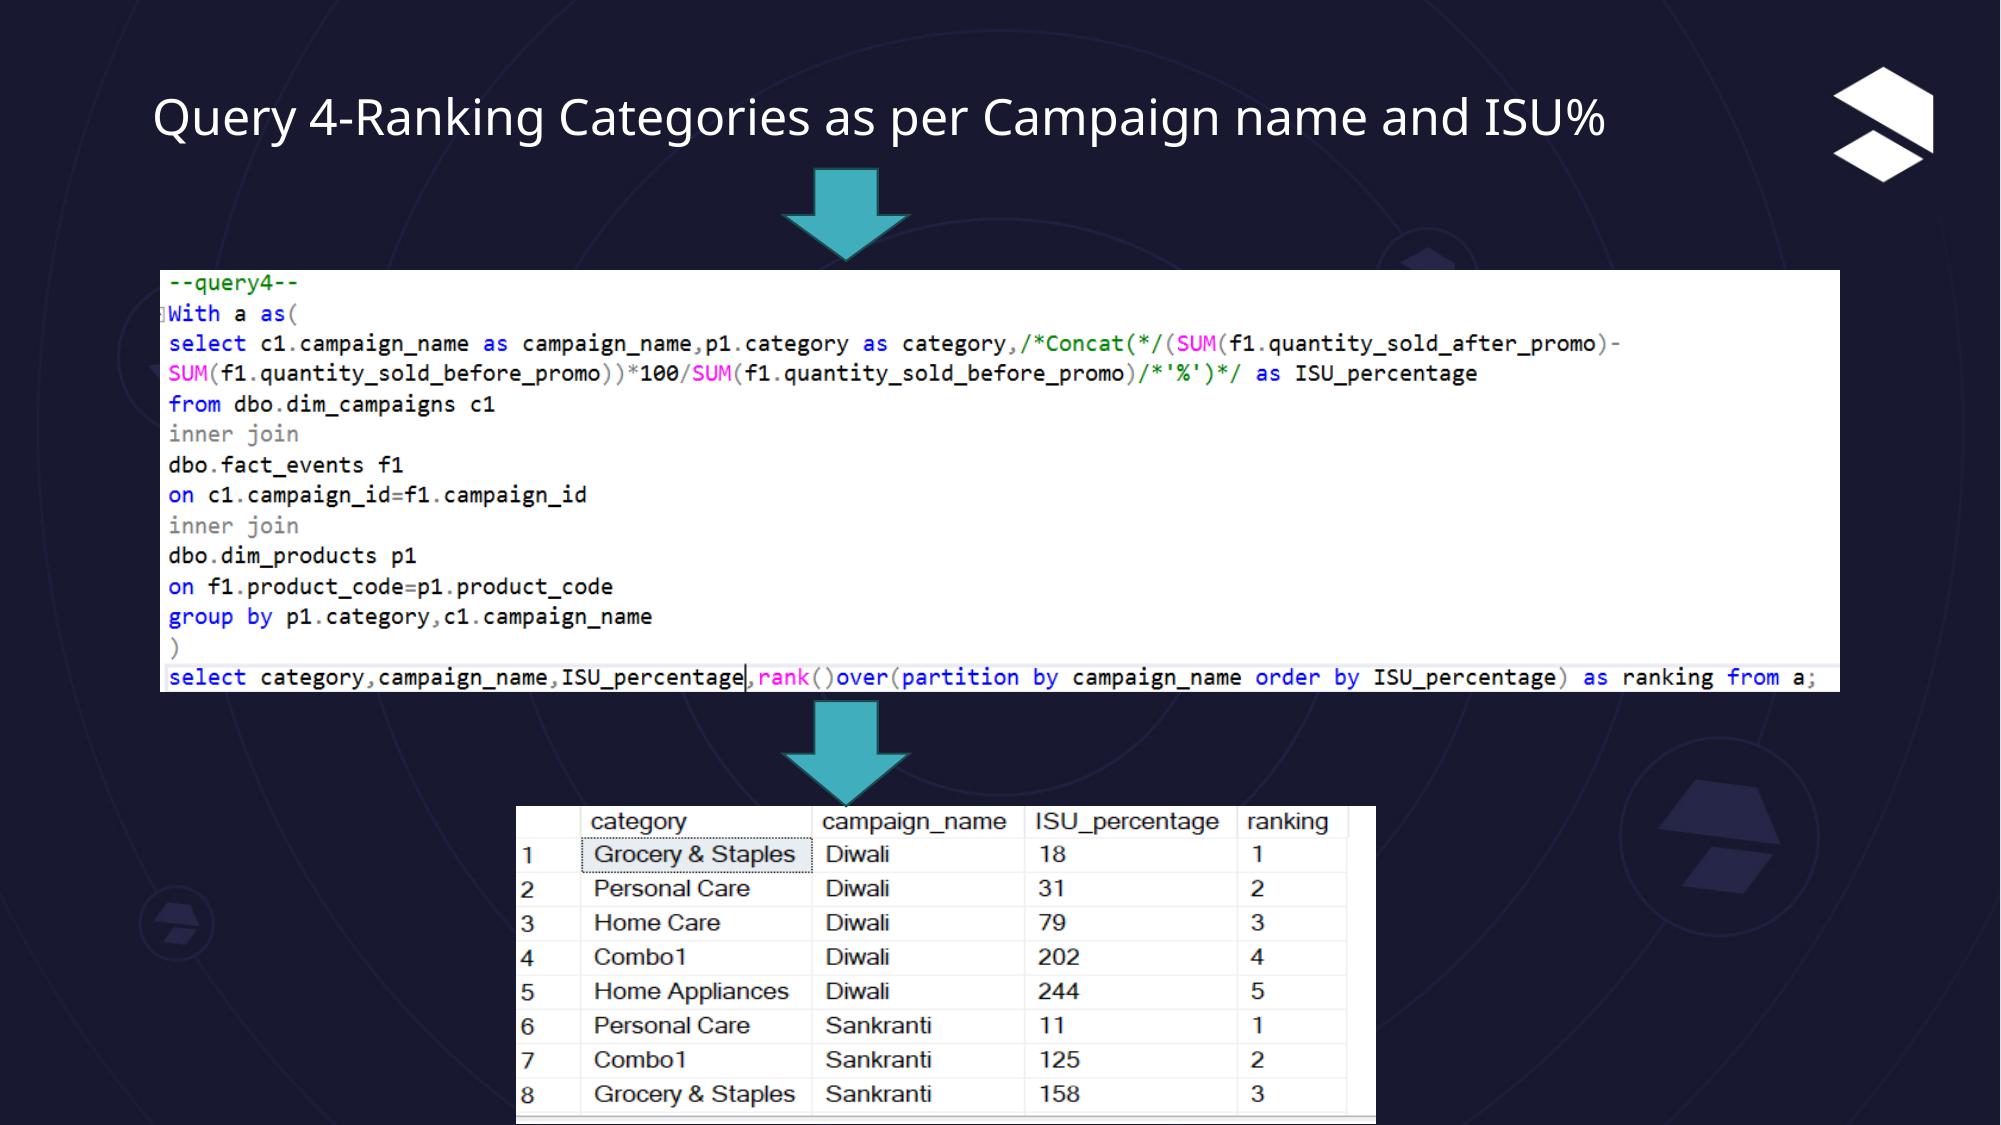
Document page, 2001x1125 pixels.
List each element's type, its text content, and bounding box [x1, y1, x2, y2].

text_box [779, 700, 913, 806]
title Query 4-Ranking Categories as per Campaign name and ISU% [137, 10, 1863, 228]
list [160, 270, 1840, 692]
text_box [779, 167, 913, 263]
picture [0, 0, 2001, 1125]
